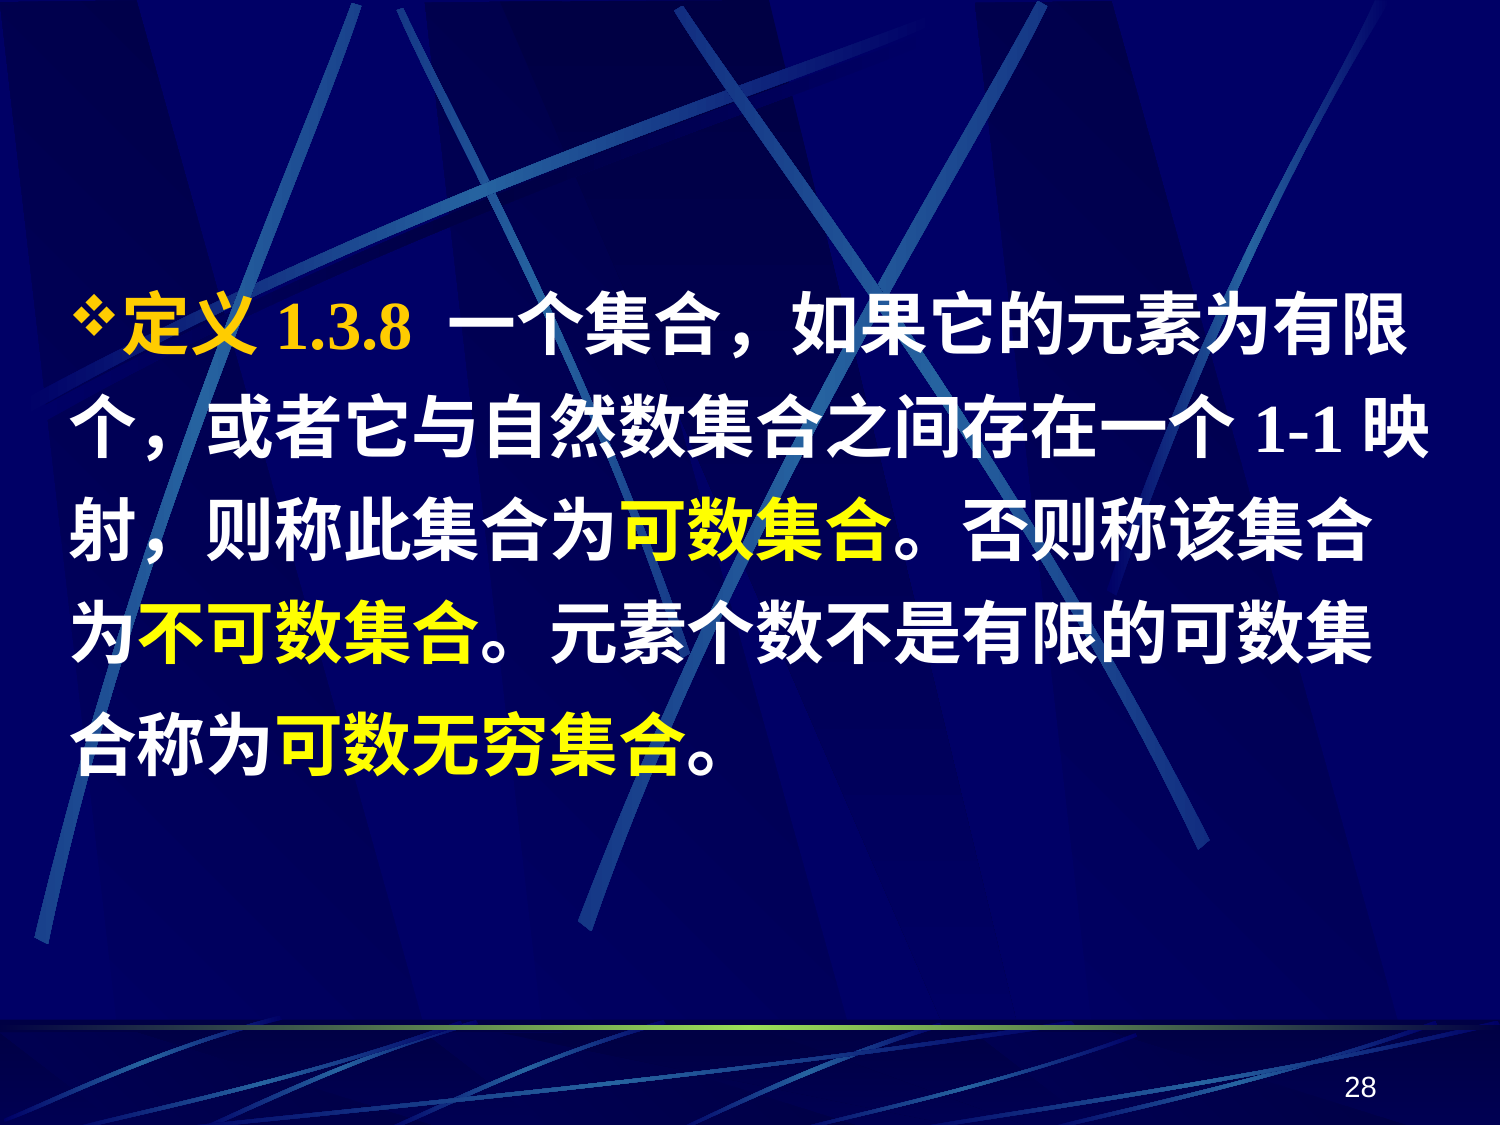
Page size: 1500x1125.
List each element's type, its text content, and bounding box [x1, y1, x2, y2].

slide_number 28 [1079, 1035, 1393, 1111]
list 定义1.3.8 一个集合，如果它的元素为有限个，或者它与自然数集合之间存在一个1-1映射，则称此集合为可数集合。否则称该集合为不可数集合。元素个数不是有限的可数集合称为可数无穷集合。 [53, 42, 1447, 1059]
